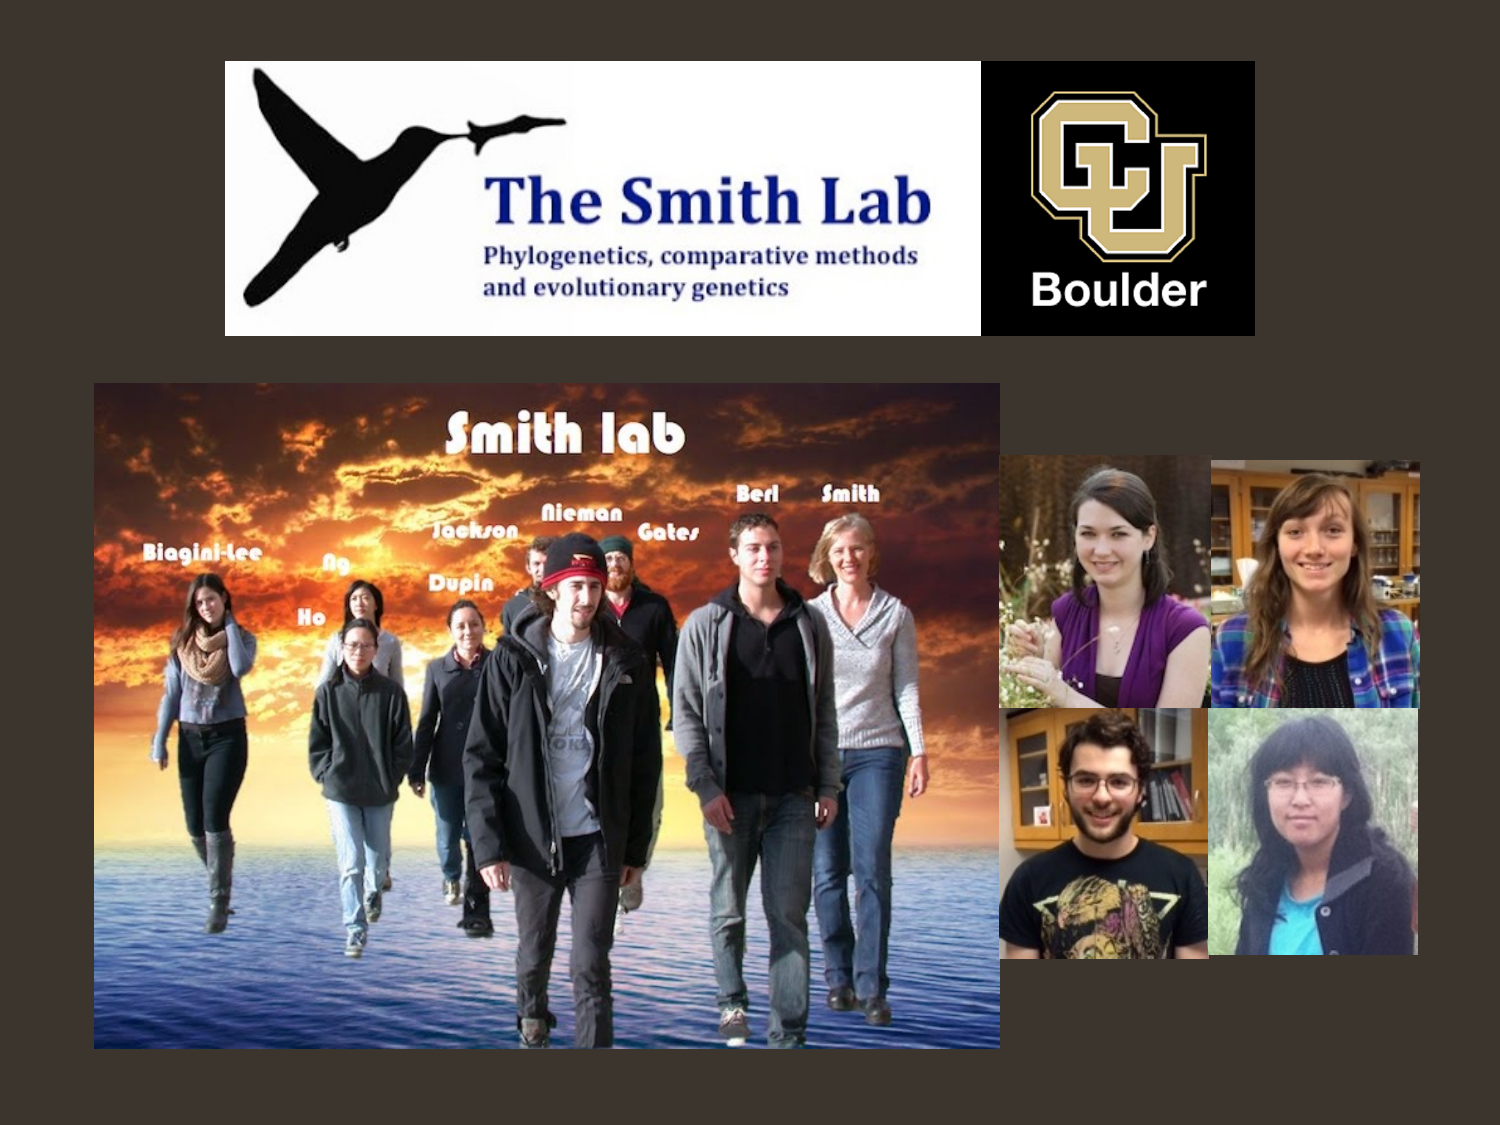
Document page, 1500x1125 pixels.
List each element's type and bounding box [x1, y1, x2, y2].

picture [94, 383, 1420, 1049]
picture [225, 61, 1255, 336]
